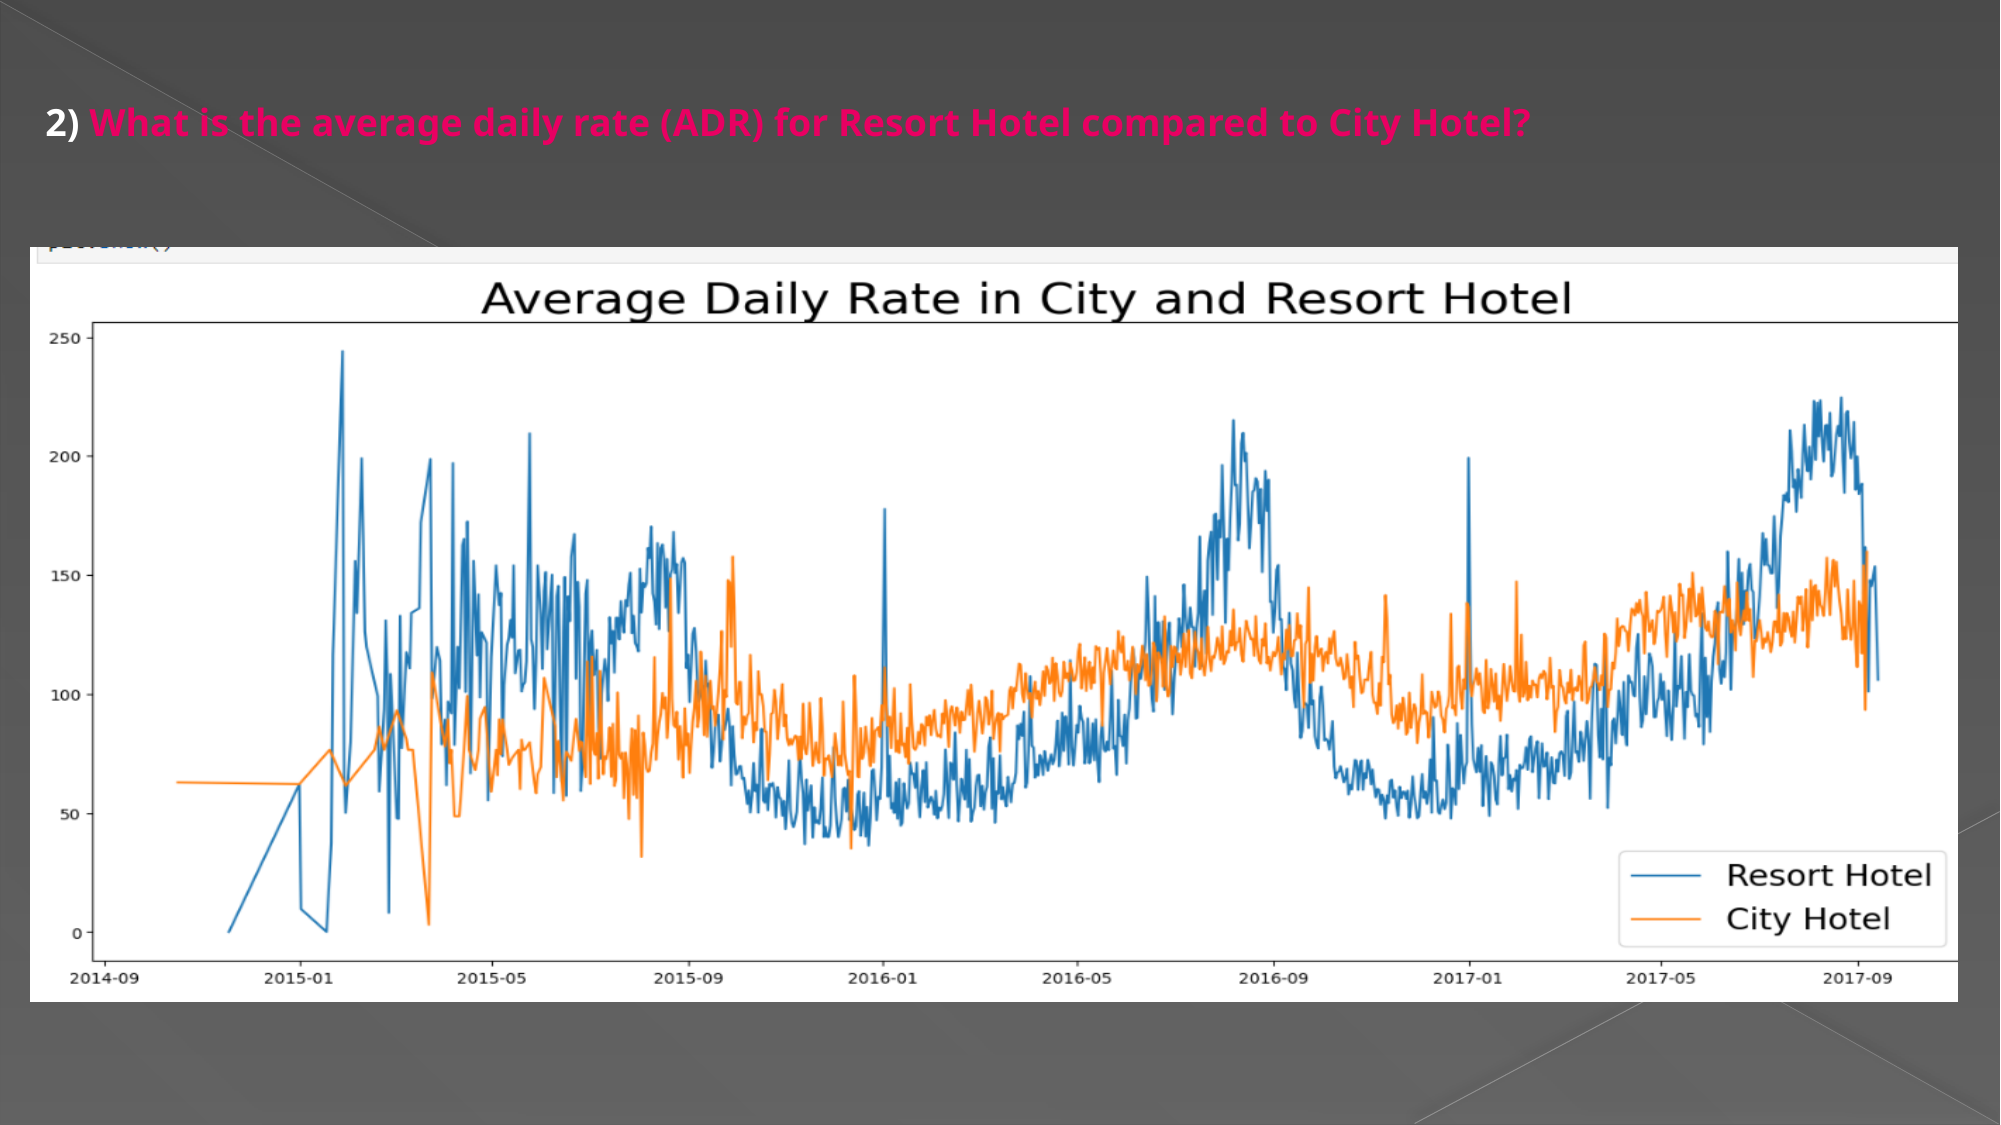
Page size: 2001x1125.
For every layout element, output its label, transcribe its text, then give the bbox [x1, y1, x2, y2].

picture [30, 247, 1958, 1002]
text_box 2) What is the average daily rate (ADR) for Resort Hotel compared to City Hotel? [30, 91, 1693, 152]
